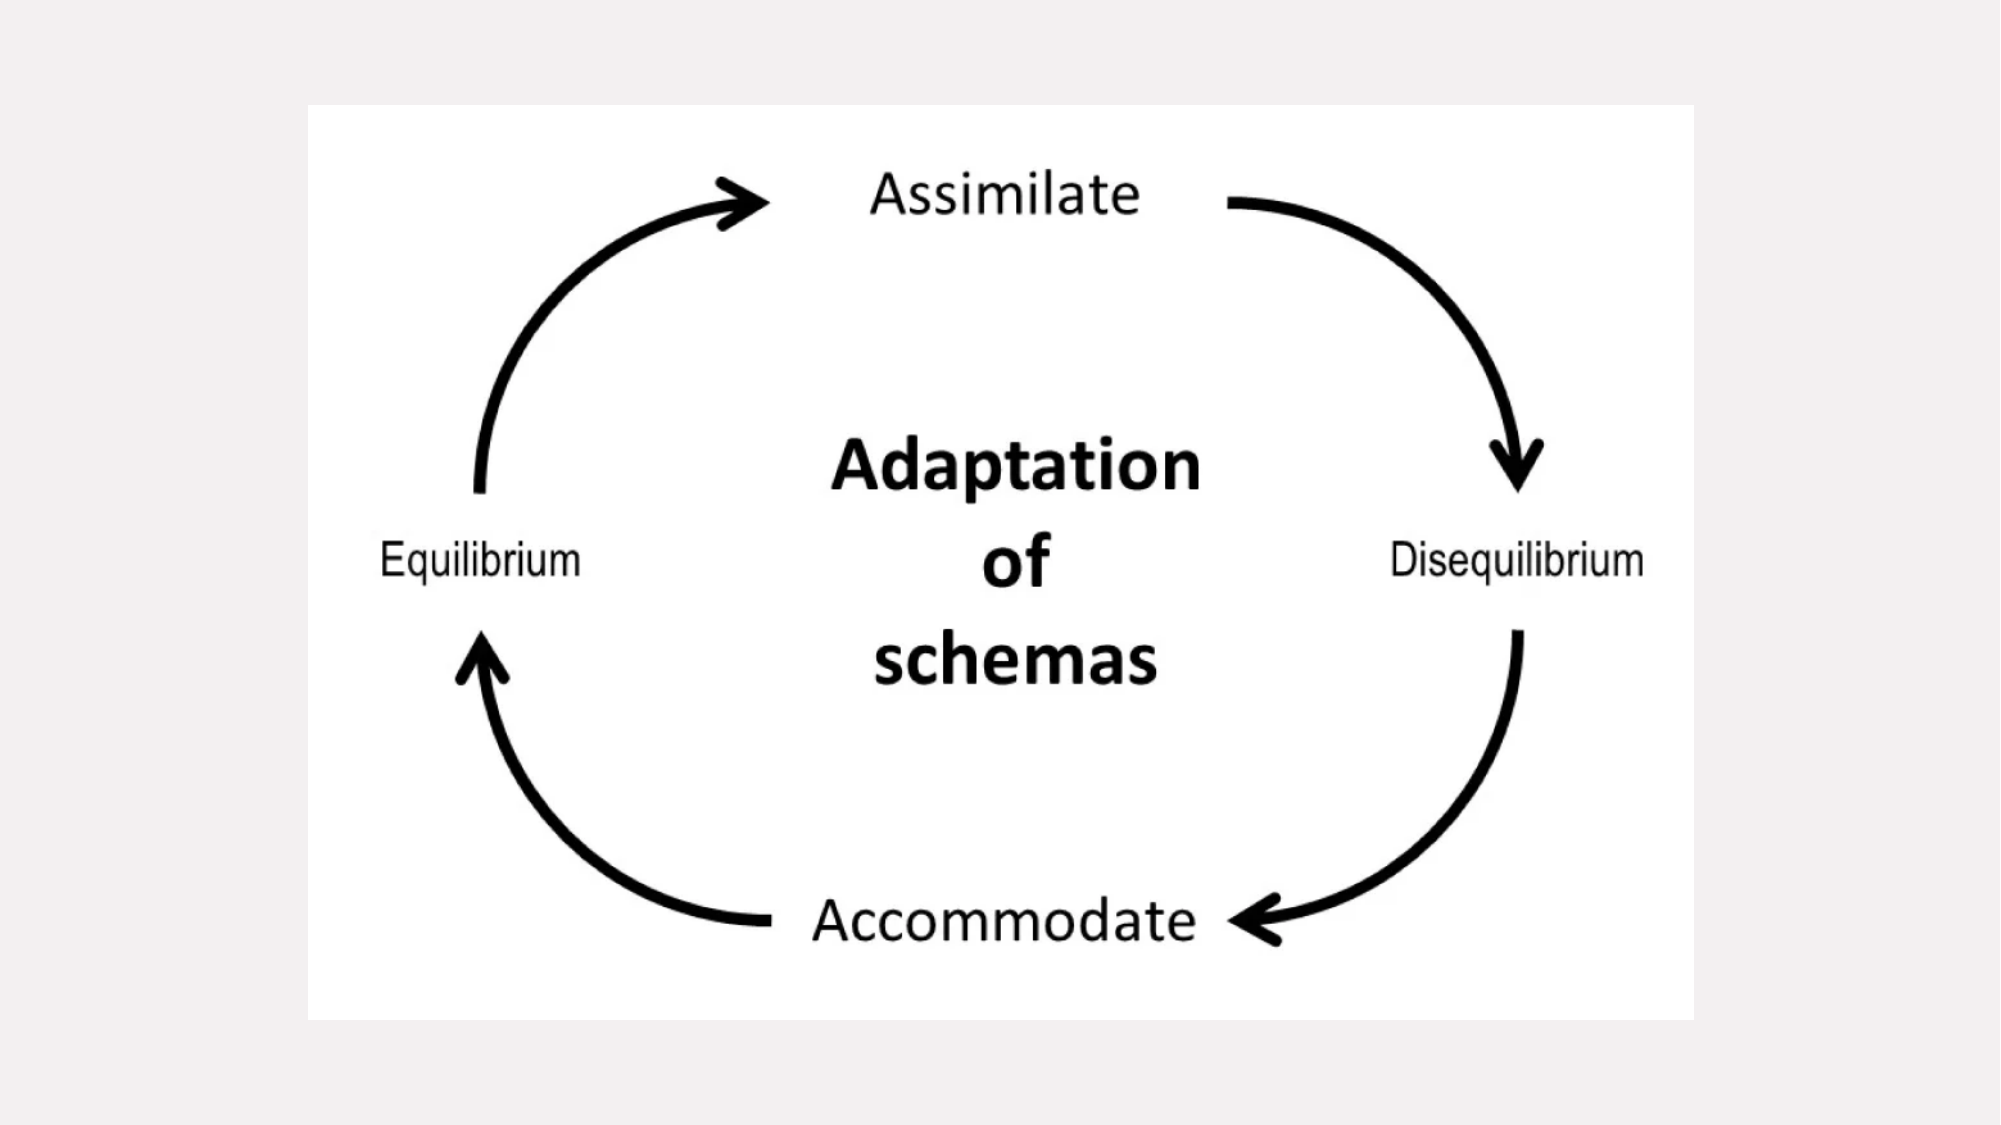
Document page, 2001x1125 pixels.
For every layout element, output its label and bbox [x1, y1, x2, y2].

list [308, 105, 1694, 1020]
text_box [0, 0, 2000, 1125]
